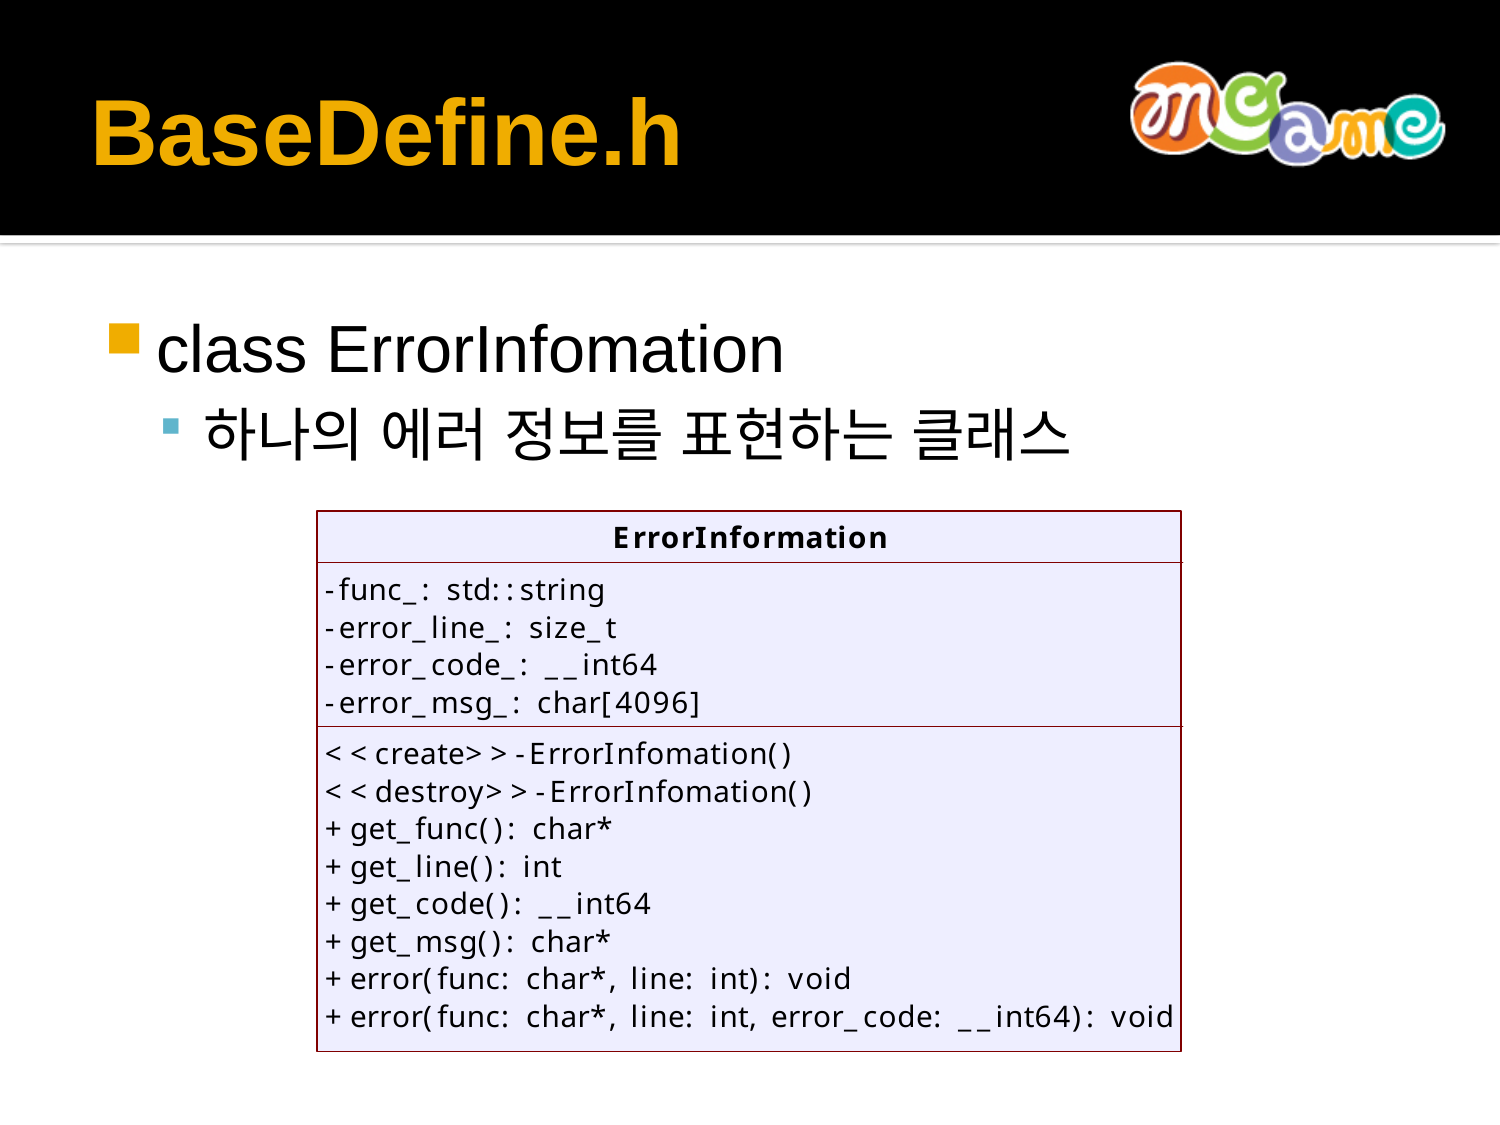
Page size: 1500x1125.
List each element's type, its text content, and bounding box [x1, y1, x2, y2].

picture [1104, 42, 1469, 178]
list class ErrorInfomation 하나의 에러 정보를 표현하는 클래스 [75, 291, 1425, 1050]
picture [285, 479, 1214, 1085]
title BaseDefine.h [75, 25, 1425, 231]
